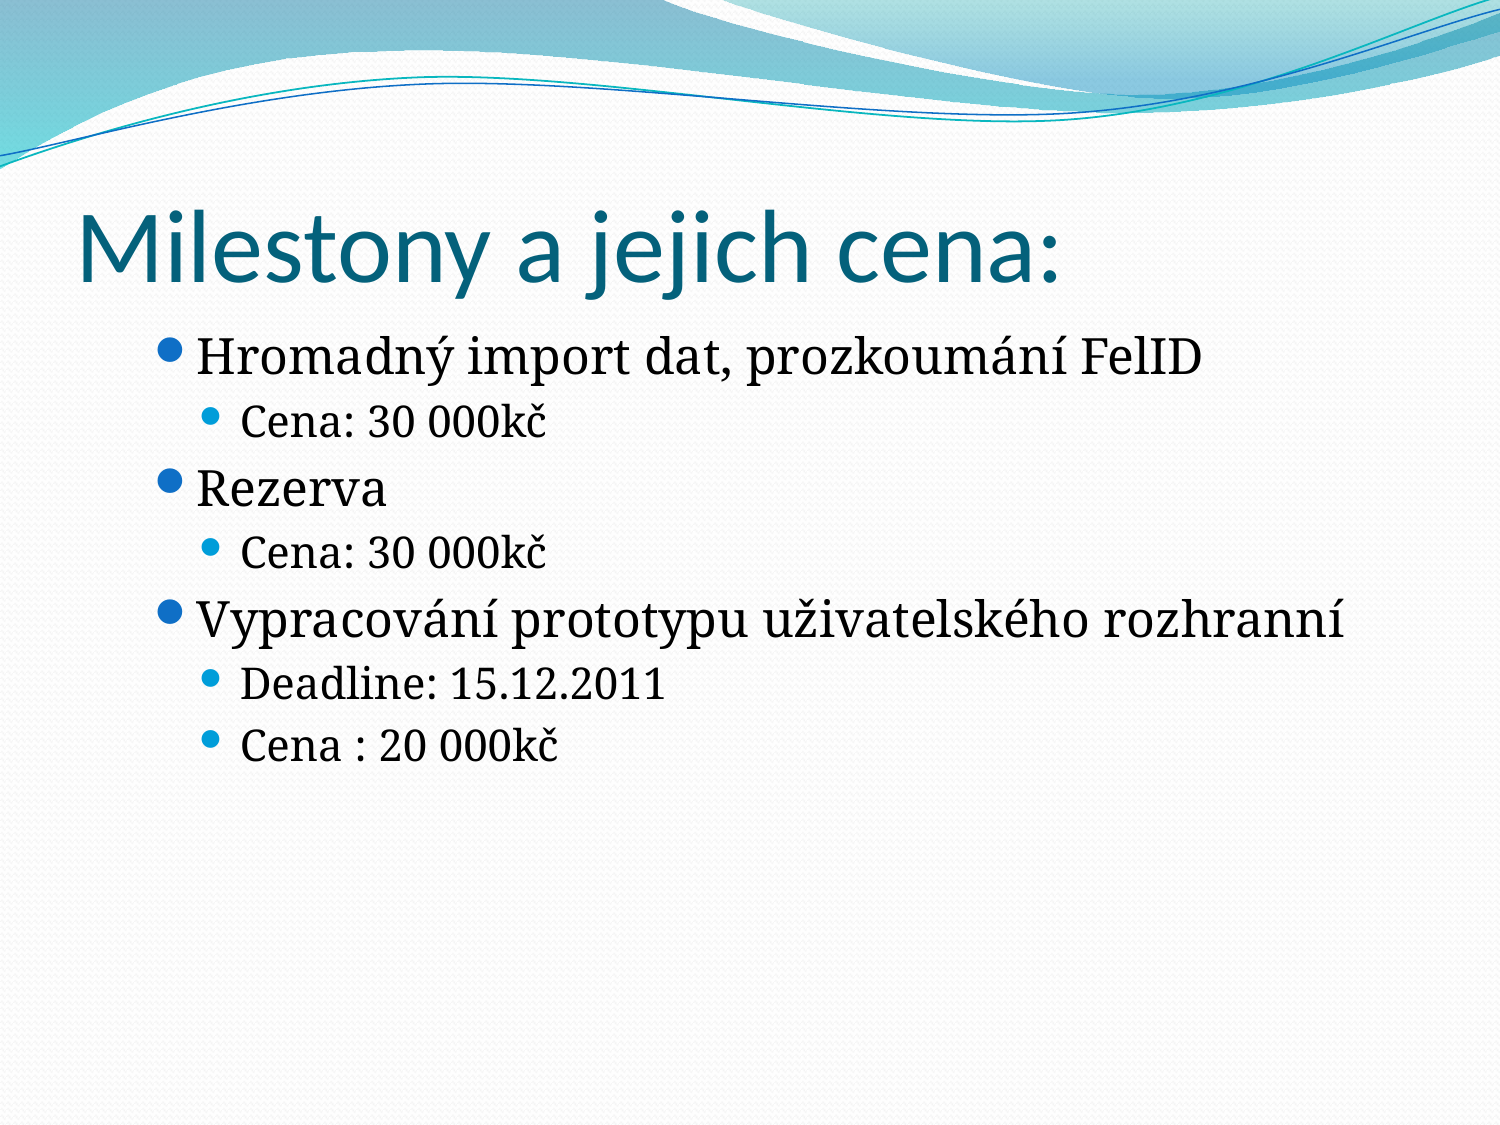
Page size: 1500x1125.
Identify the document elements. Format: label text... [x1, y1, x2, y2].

list Hromadný import dat, prozkoumání FelID Cena: 30 000kč Rezerva Cena: 30 000kč Vypracování prototypu uživatelského rozhranní Deadline: 15.12.2011 Cena : 20 000kč [75, 317, 1425, 1038]
title Milestony a jejich cena: [75, 115, 1425, 303]
